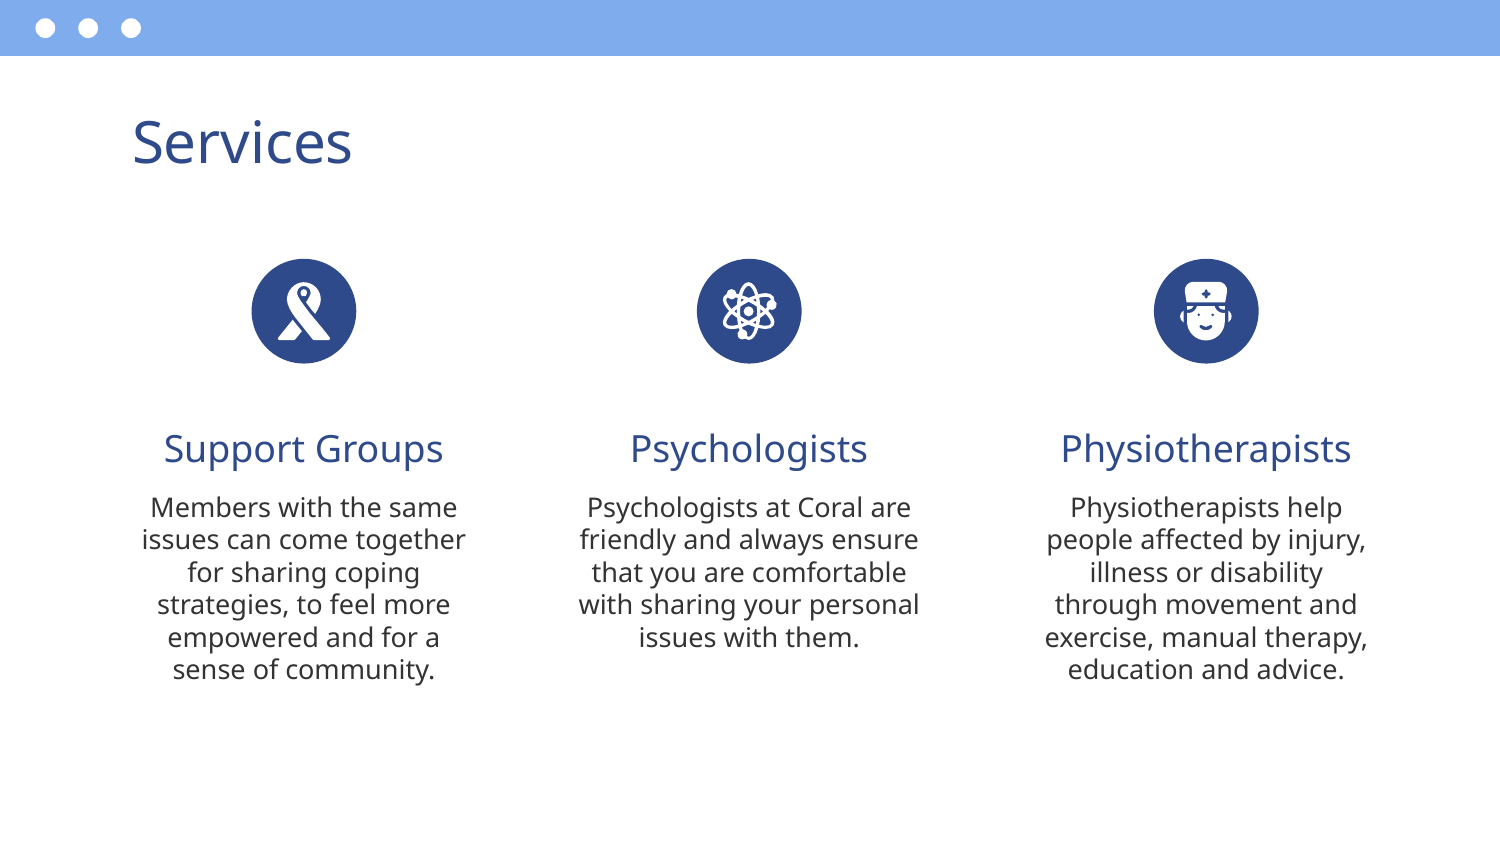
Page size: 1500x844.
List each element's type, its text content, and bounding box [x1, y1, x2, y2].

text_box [277, 281, 331, 341]
text_box [251, 258, 357, 364]
title Physiotherapists [1019, 410, 1393, 475]
subtitle Members with the same issues can come together for sharing coping strategies, to feel more empowered and for a sense of community. [117, 475, 491, 602]
title Services [117, 90, 1383, 167]
text_box [696, 258, 802, 364]
title Support Groups [117, 410, 491, 475]
subtitle Psychologists at Coral are friendly and always ensure that you are comfortable with sharing your personal issues with them. [562, 475, 936, 602]
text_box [1179, 281, 1232, 341]
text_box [720, 281, 778, 341]
title Psychologists [562, 410, 936, 475]
text_box [1153, 258, 1259, 364]
subtitle Physiotherapists help people affected by injury, illness or disability through movement and exercise, manual therapy, education and advice. [1019, 475, 1393, 602]
